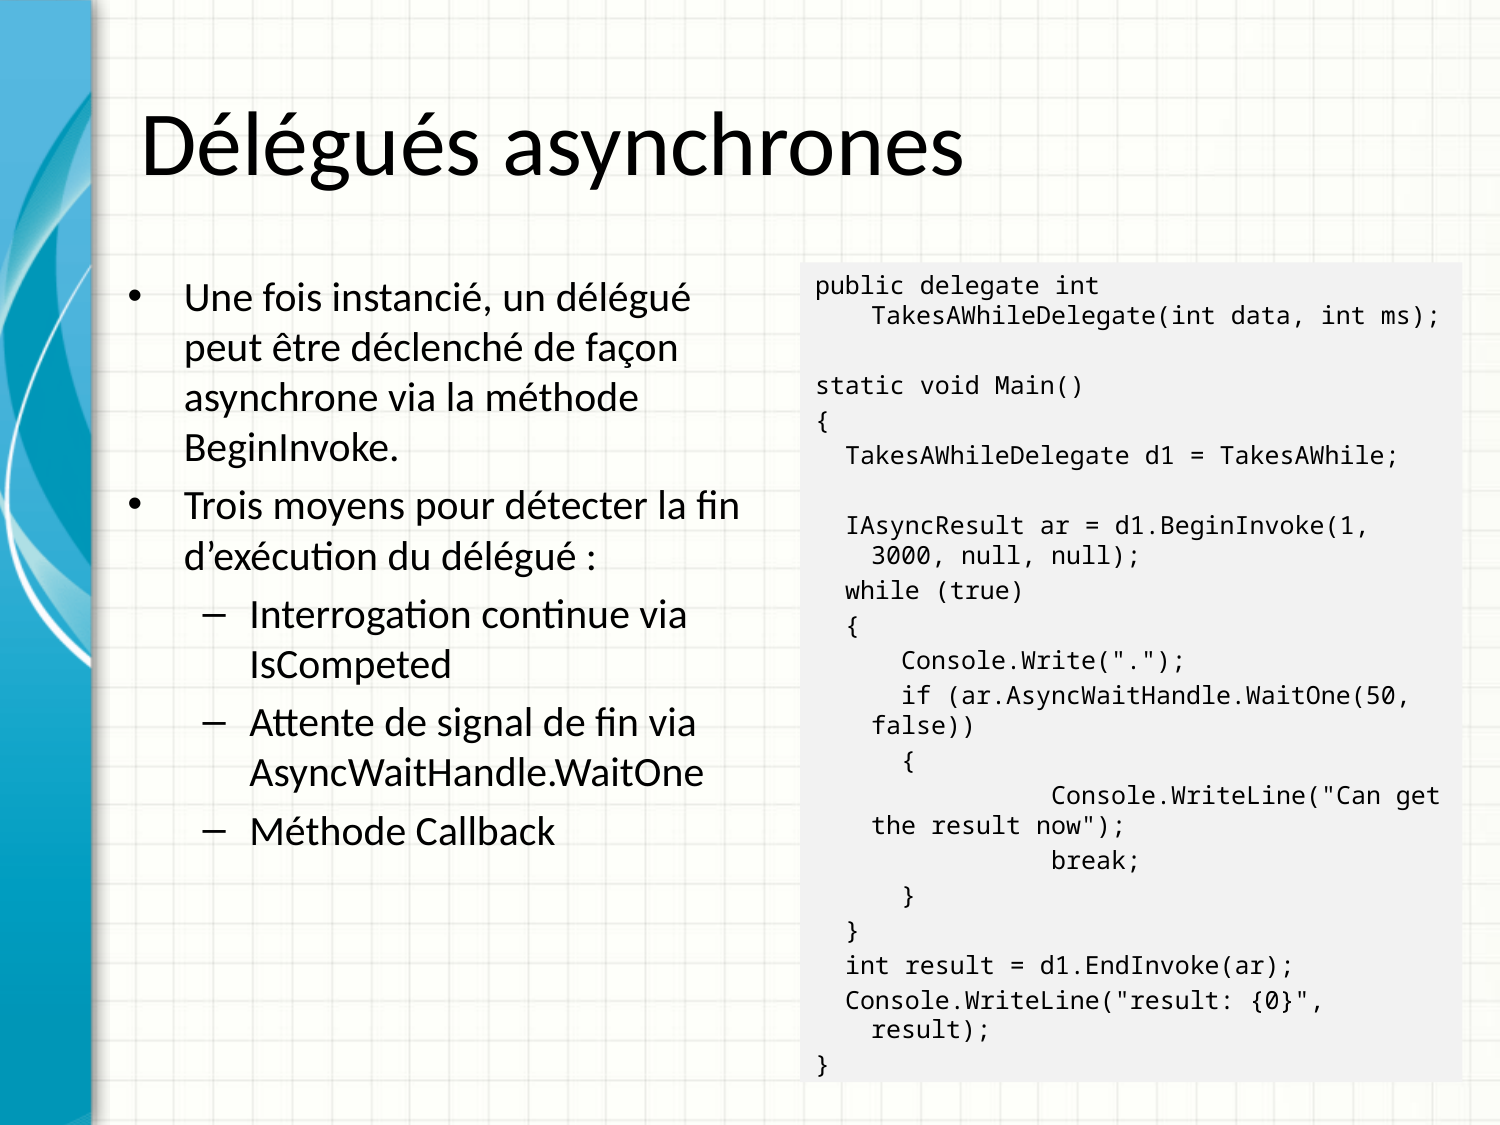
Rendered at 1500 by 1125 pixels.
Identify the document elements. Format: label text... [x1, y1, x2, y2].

title Délégués asynchrones [125, 45, 1450, 233]
picture [0, 0, 1500, 1125]
list public delegate int TakesAWhileDelegate(int data, int ms); static void Main() { TakesAWhileDelegate d1 = TakesAWhile; IAsyncResult ar = d1.BeginInvoke(1, 3000, null, null); while (true) { Console.Write("."); if (ar.AsyncWaitHandle.WaitOne(50, false)) { Console.WriteLine("Can get the result now"); break; } } int result = d1.EndInvoke(ar); Console.WriteLine("result: {0}", result); } [800, 262, 1463, 1083]
list Une fois instancié, un délégué peut être déclenché de façon asynchrone via la méthode BeginInvoke. Trois moyens pour détecter la fin d’exécution du délégué : Interrogation continue via IsCompeted Attente de signal de fin via AsyncWaitHandle.WaitOne Méthode Callback [112, 262, 775, 1005]
